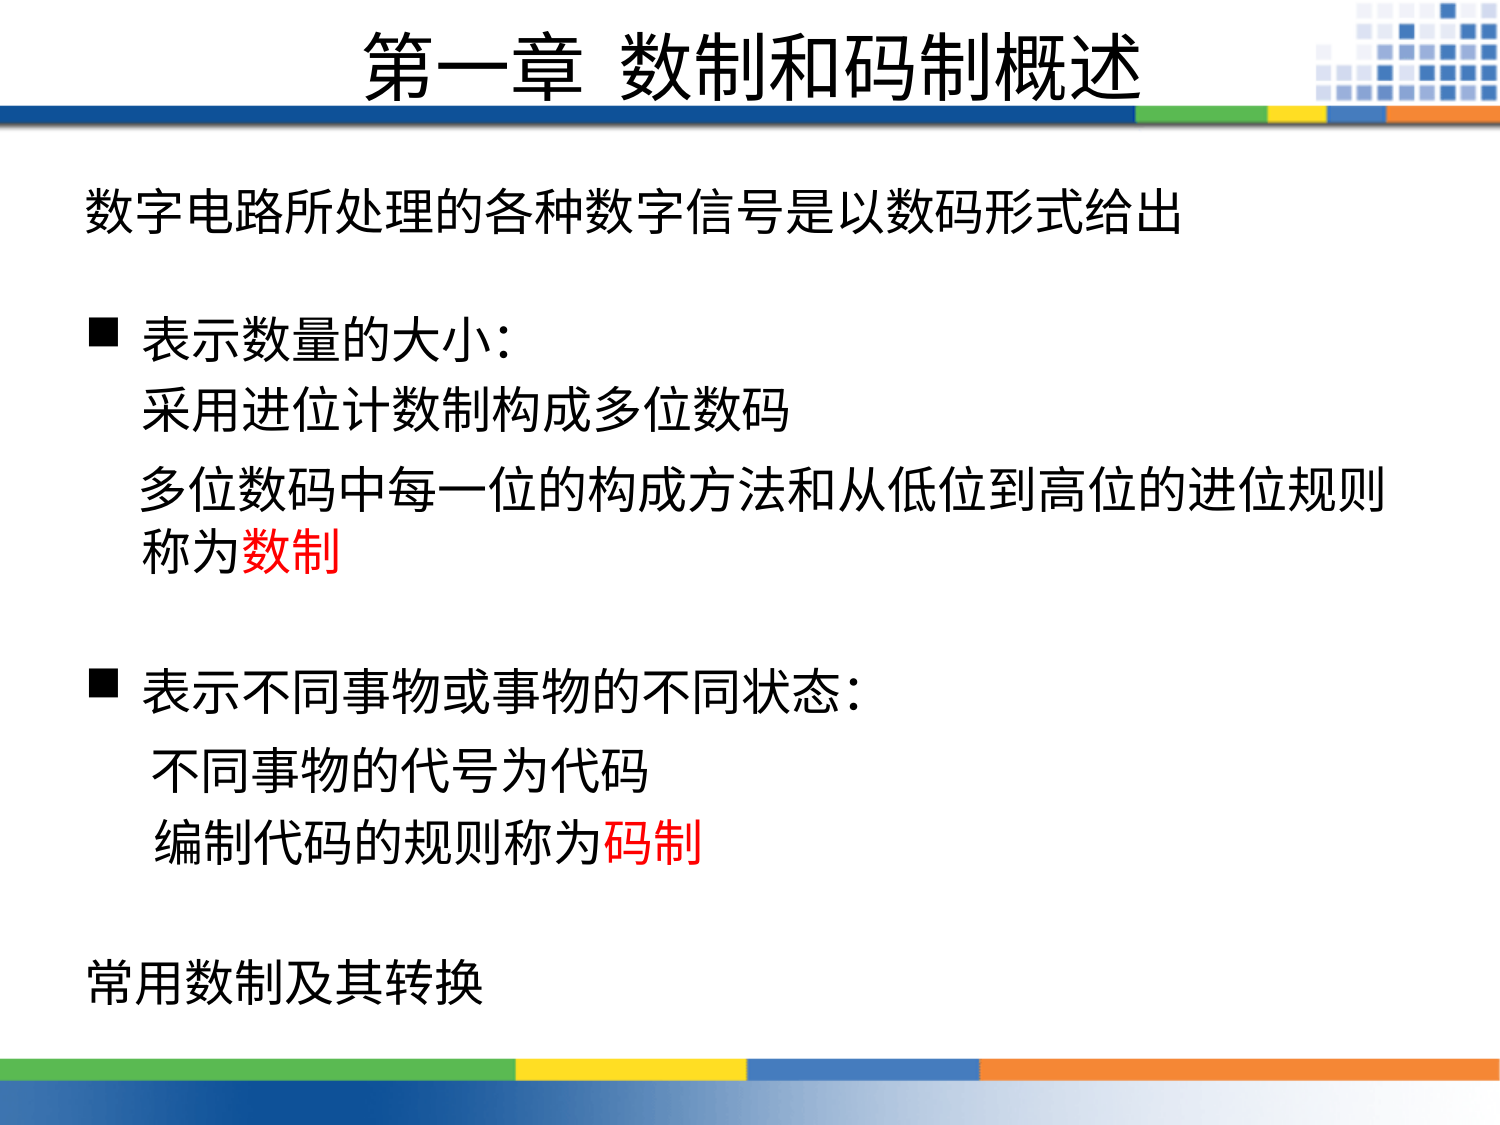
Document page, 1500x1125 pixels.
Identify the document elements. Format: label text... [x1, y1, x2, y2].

list 数字电路所处理的各种数字信号是以数码形式给出 表示数量的大小： 采用进位计数制构成多位数码 多位数码中每一位的构成方法和从低位到高位的进位规则称为数制 表示不同事物或事物的不同状态： 不同事物的代号为代码 编制代码的规则称为码制 常用数制及其转换 [69, 172, 1412, 1024]
picture [0, 0, 1500, 1125]
title 第一章 数制和码制概述 [76, 0, 1428, 139]
